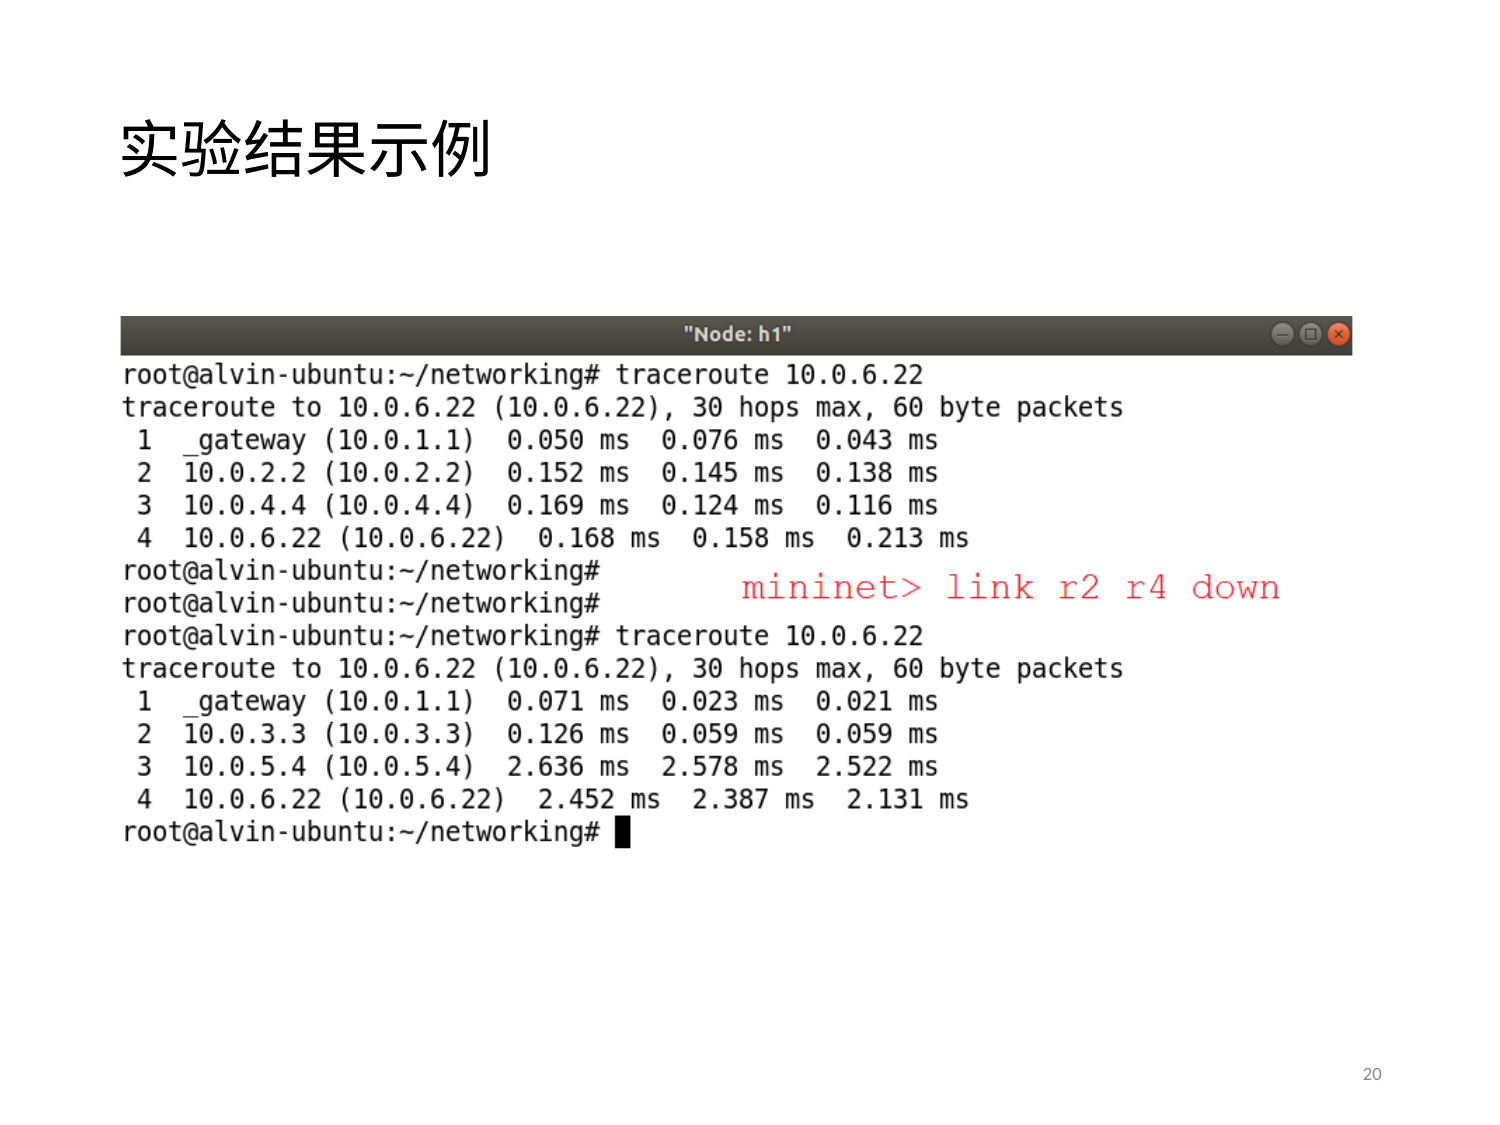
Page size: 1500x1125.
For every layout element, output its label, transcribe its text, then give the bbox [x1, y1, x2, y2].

picture [120, 316, 1353, 895]
title 实验结果示例 [103, 59, 1397, 245]
slide_number 20 [1059, 1042, 1397, 1103]
